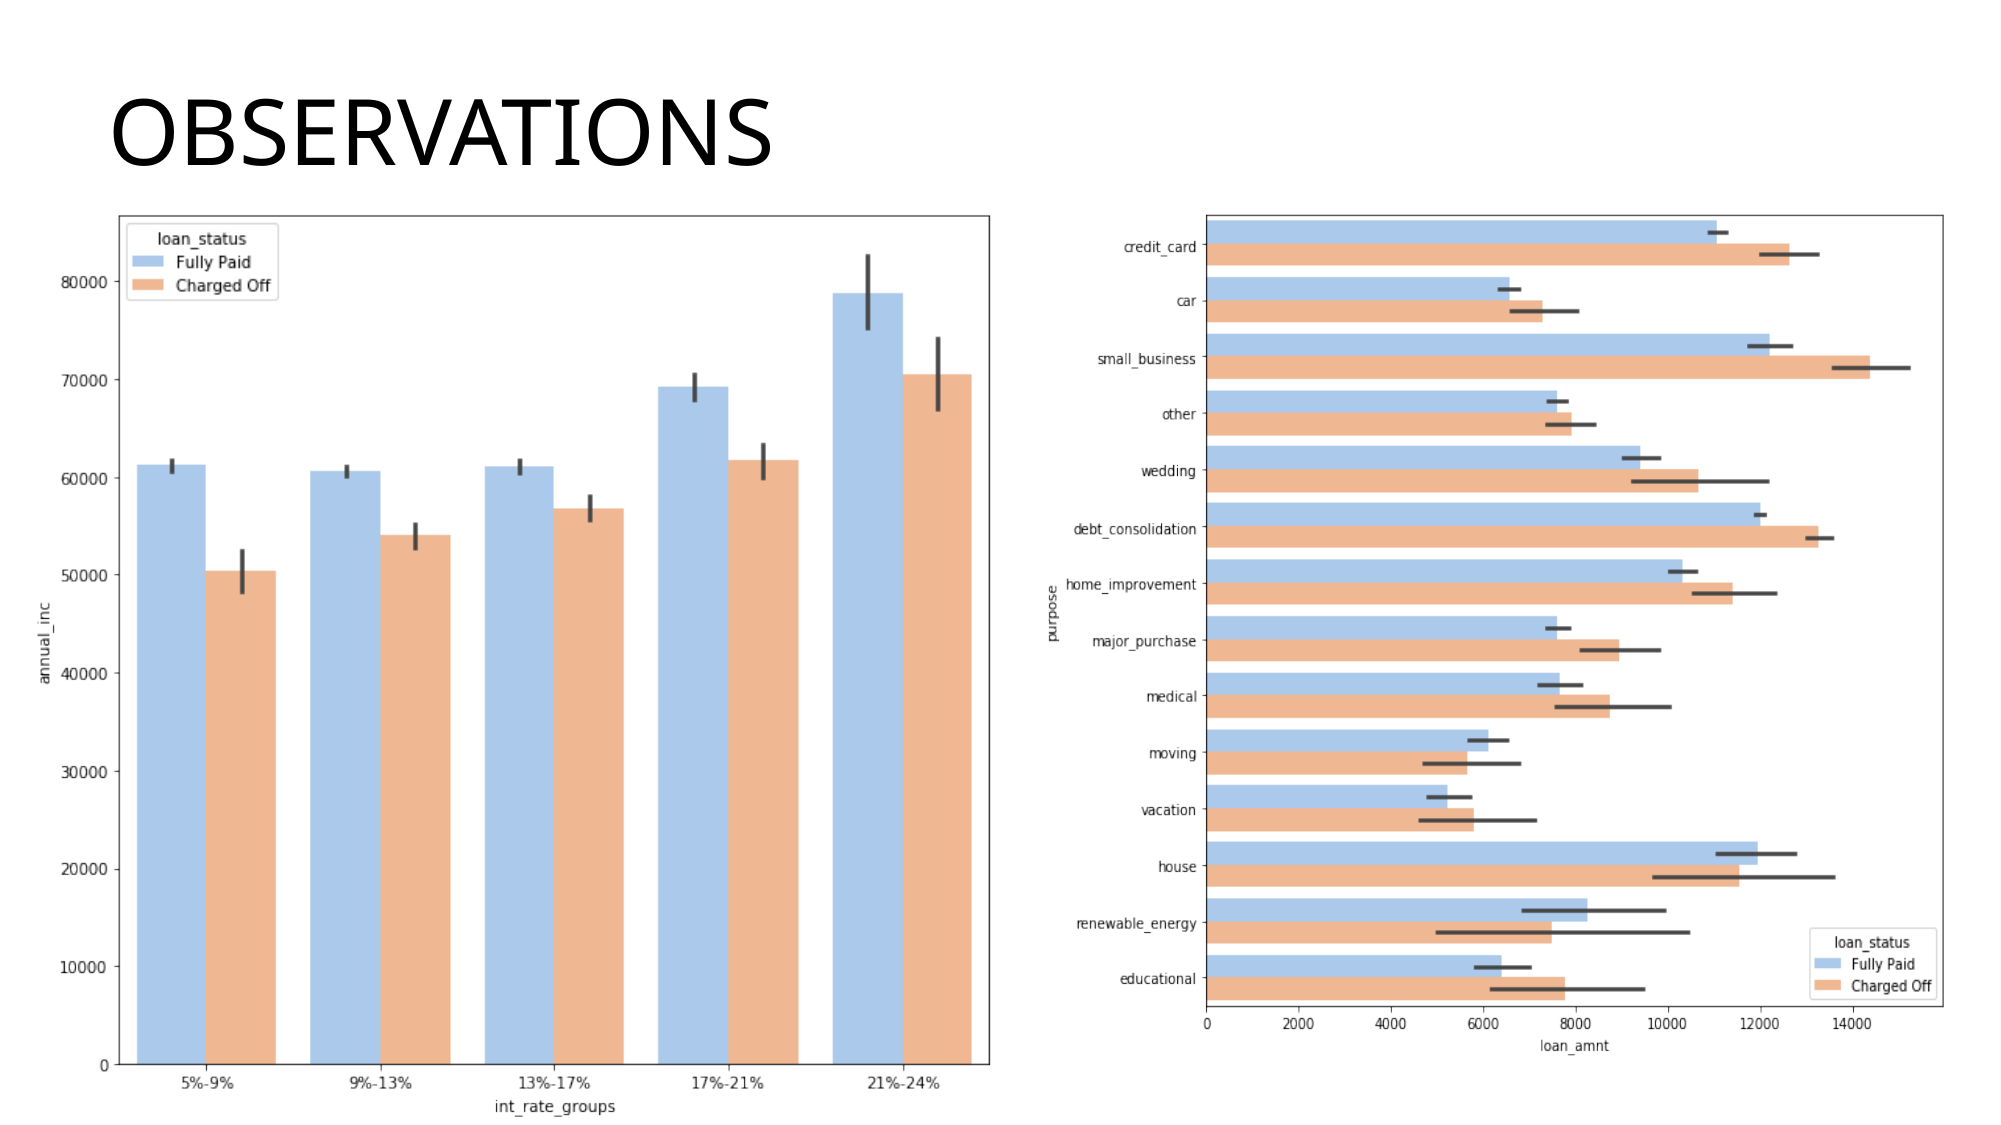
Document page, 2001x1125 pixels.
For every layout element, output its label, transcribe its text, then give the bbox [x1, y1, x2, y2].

picture [25, 206, 1000, 1125]
title OBSERVATIONS [93, 27, 1819, 245]
picture [1037, 206, 1952, 1063]
